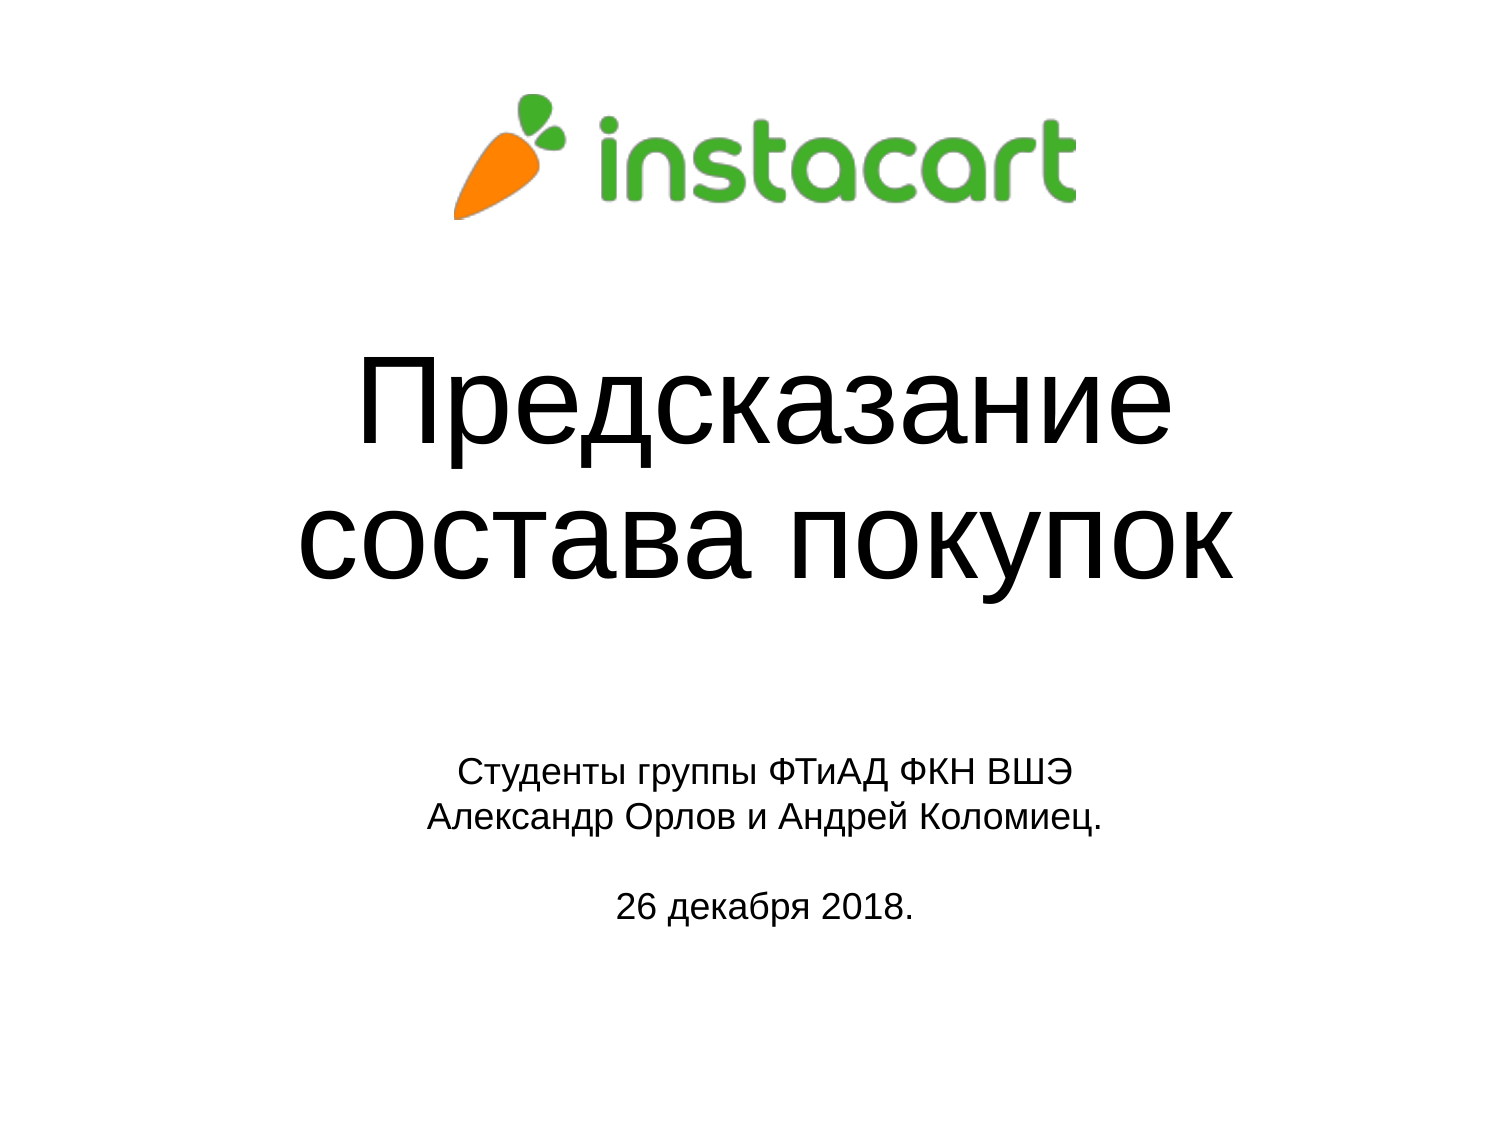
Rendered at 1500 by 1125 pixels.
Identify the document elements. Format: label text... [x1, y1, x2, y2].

text_box Студенты группы ФТиАД ФКН ВШЭ Александр Орлов и Андрей Коломиец. 26 декабря 2018. [390, 739, 1141, 935]
title Предсказание состава покупок [127, 221, 1403, 614]
picture [454, 94, 1076, 220]
